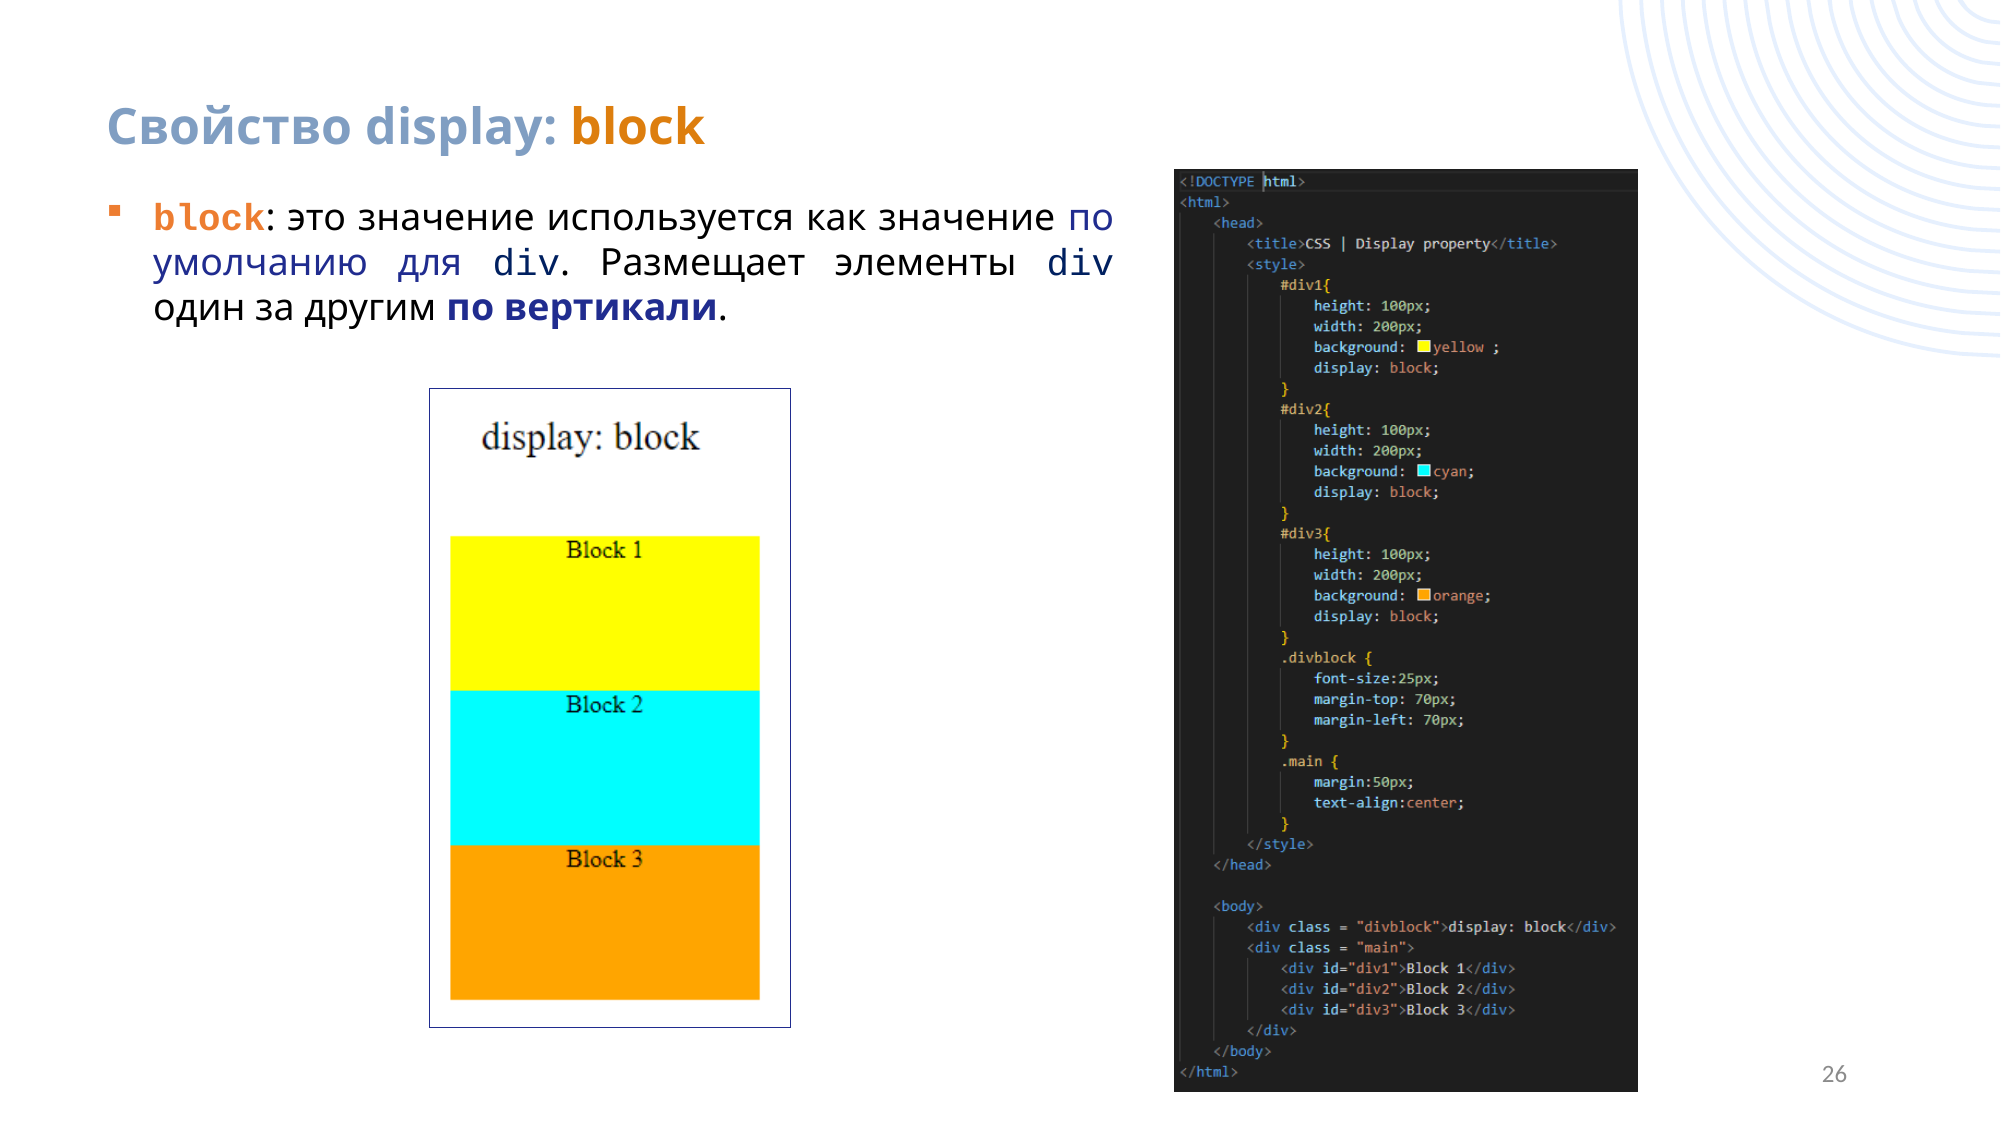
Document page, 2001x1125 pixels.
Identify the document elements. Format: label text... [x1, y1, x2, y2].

slide_number 26 [1412, 1042, 1863, 1103]
picture [429, 388, 791, 1028]
title Свойство display: block [91, 79, 1817, 170]
picture [1174, 169, 1638, 1092]
text_box block: это значение используется как значение по умолчанию для div. Размещает элементы div один за другим по вертикали. [91, 185, 1129, 336]
